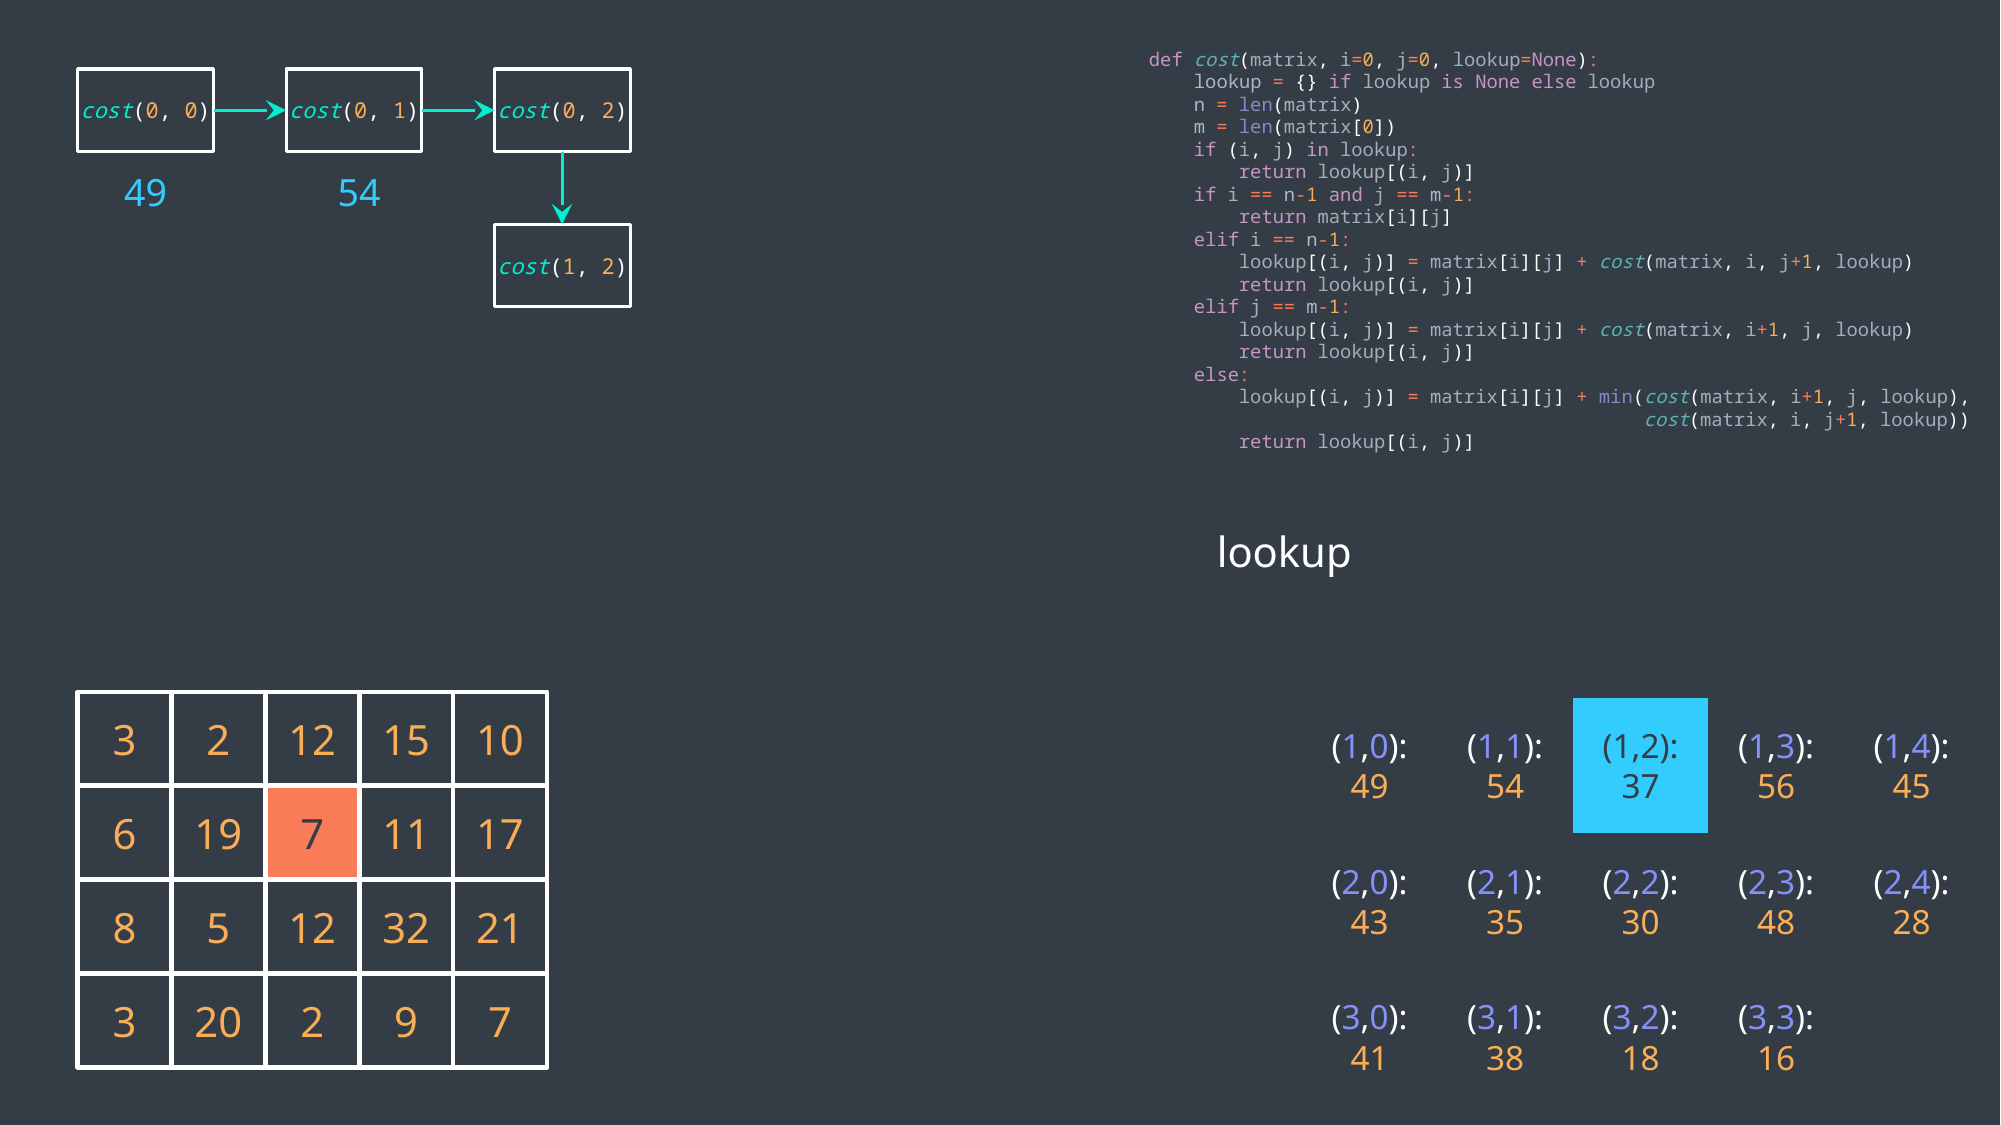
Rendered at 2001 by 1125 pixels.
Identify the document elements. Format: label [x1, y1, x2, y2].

text_box [494, 224, 631, 307]
text_box [286, 68, 422, 152]
text_box [1134, 40, 1997, 461]
text_box [494, 68, 631, 152]
text_box [89, 161, 202, 221]
text_box [77, 691, 547, 1068]
text_box [1198, 518, 1980, 1105]
text_box [77, 68, 214, 152]
text_box [303, 161, 415, 221]
